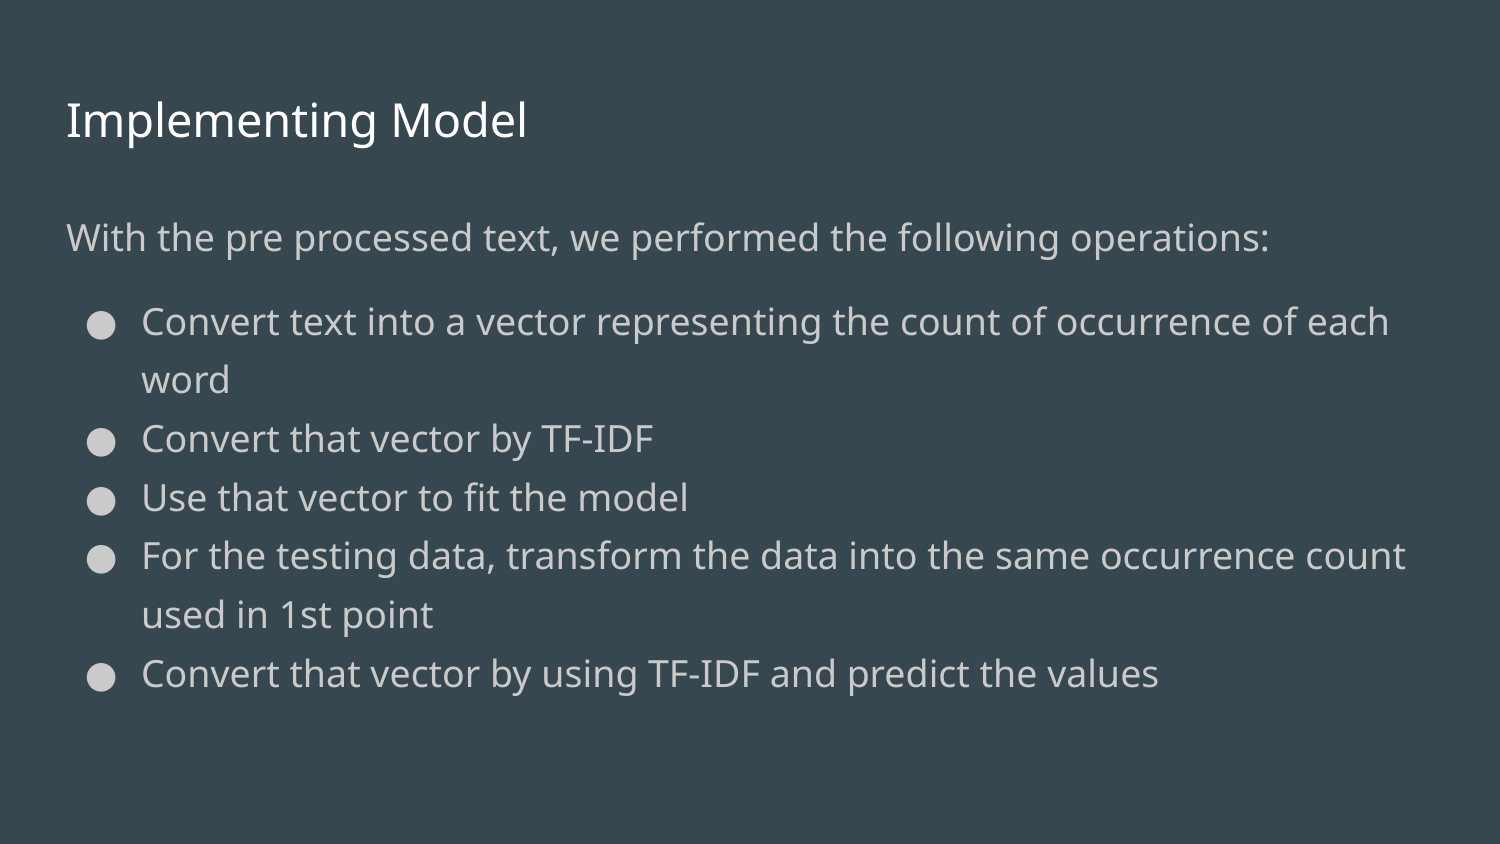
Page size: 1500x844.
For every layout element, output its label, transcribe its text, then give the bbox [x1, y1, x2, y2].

title Implementing Model [51, 72, 1449, 167]
list With the pre processed text, we performed the following operations: Convert text into a vector representing the count of occurrence of each word Convert that vector by TF-IDF Use that vector to fit the model For the testing data, transform the data into the same occurrence count used in 1st point Convert that vector by using TF-IDF and predict the values [51, 189, 1449, 750]
